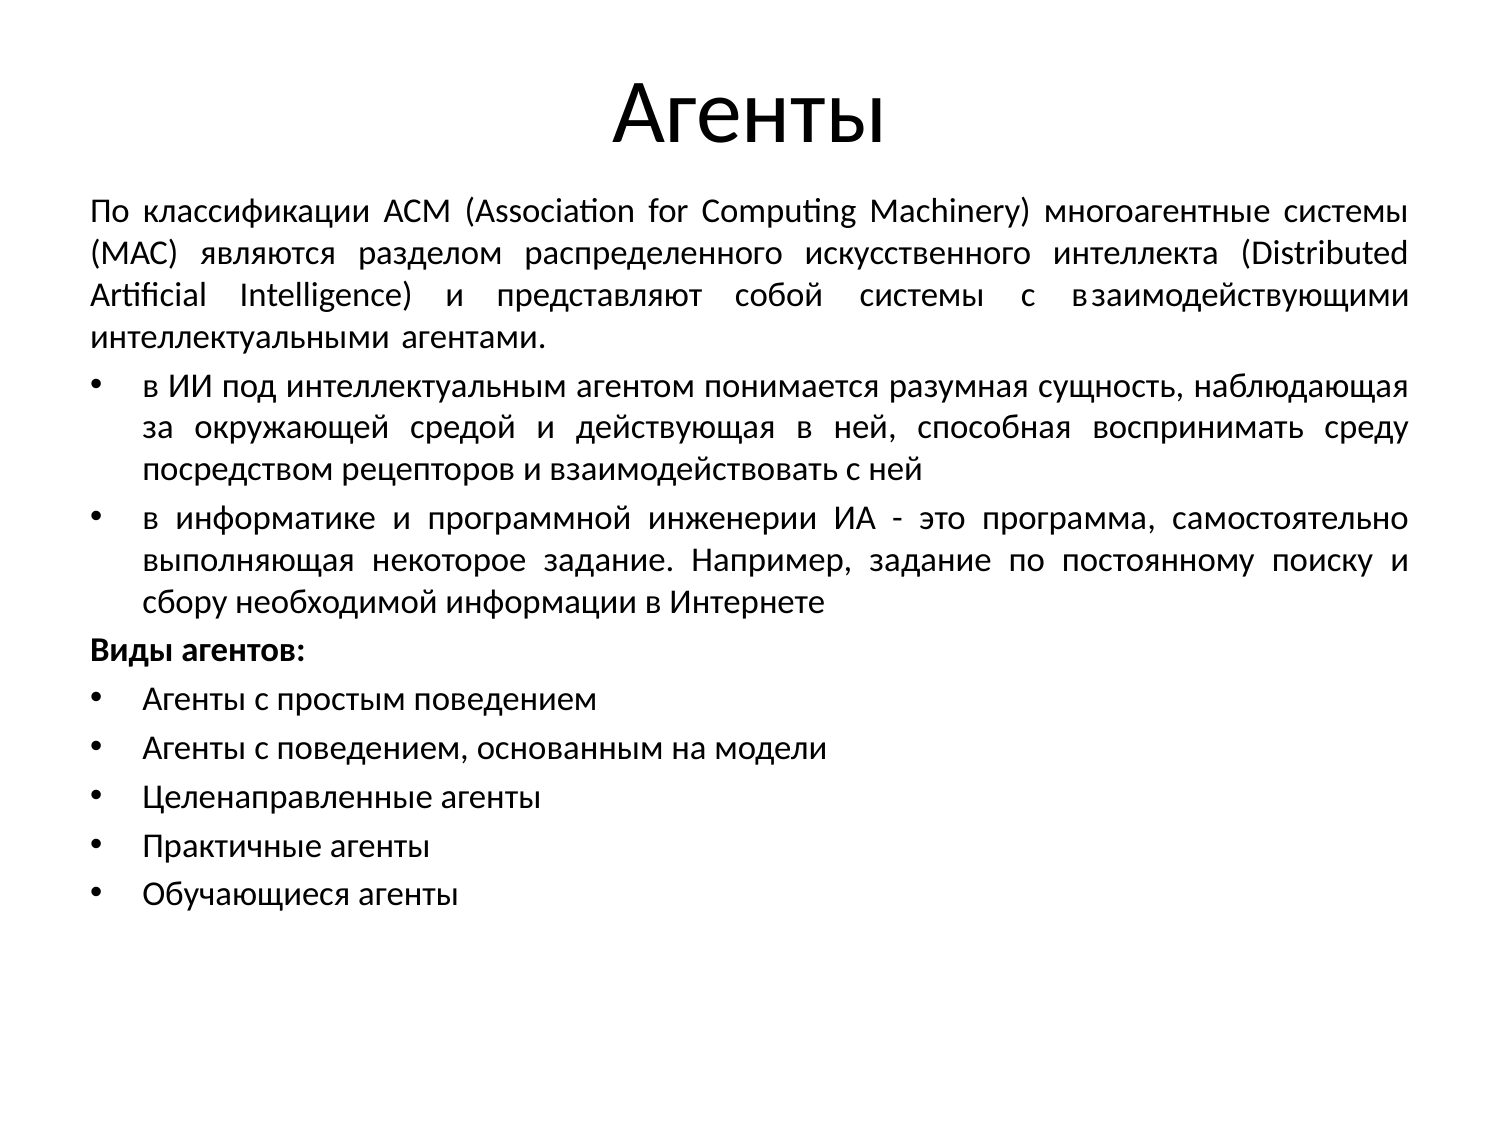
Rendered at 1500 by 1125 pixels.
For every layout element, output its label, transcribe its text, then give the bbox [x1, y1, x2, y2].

title Агенты [75, 11, 1425, 180]
list По классификации ACM (Association for Computing Machinery) многоагентные системы (МАС) являются разделом распределенного искусственного интеллекта (Distributed Artificial Intelligence) и представляют собой системы с взаимодействующими интеллектуальными агентами. в ИИ под интеллектуальным агентом понимается разумная сущность, наблюдающая за окружающей средой и действующая в ней, способная воспринимать среду посредством рецепторов и взаимодействовать с ней в информатике и программной инженерии ИА - это программа, самостоятельно выполняющая некоторое задание. Например, задание по постоянному поиску и сбору необходимой информации в Интернете Виды агентов: Агенты с простым поведением Агенты с поведением, основанным на модели Целенаправленные агенты Практичные агенты Обучающиеся агенты [75, 180, 1425, 923]
